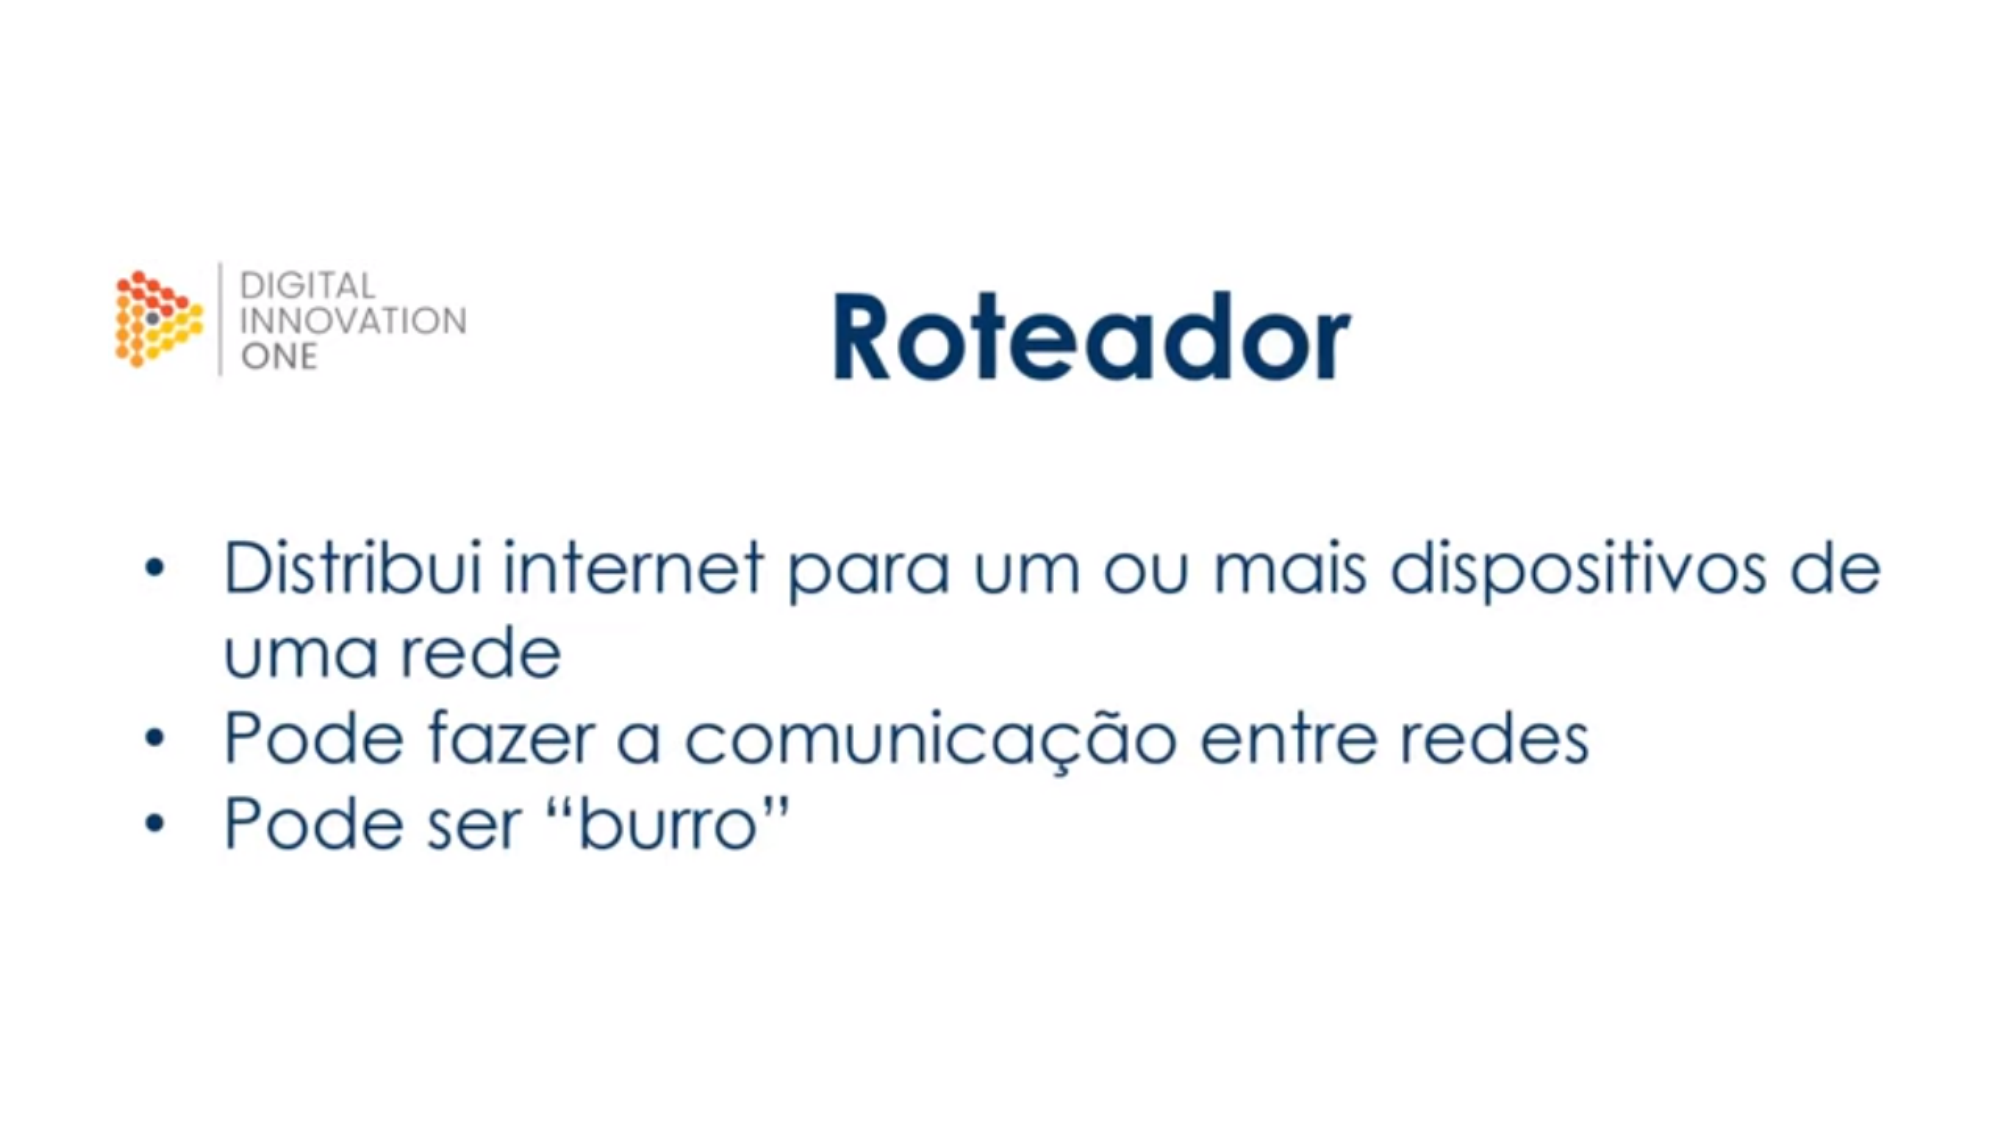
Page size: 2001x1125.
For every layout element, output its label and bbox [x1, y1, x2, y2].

picture [108, 259, 1892, 866]
